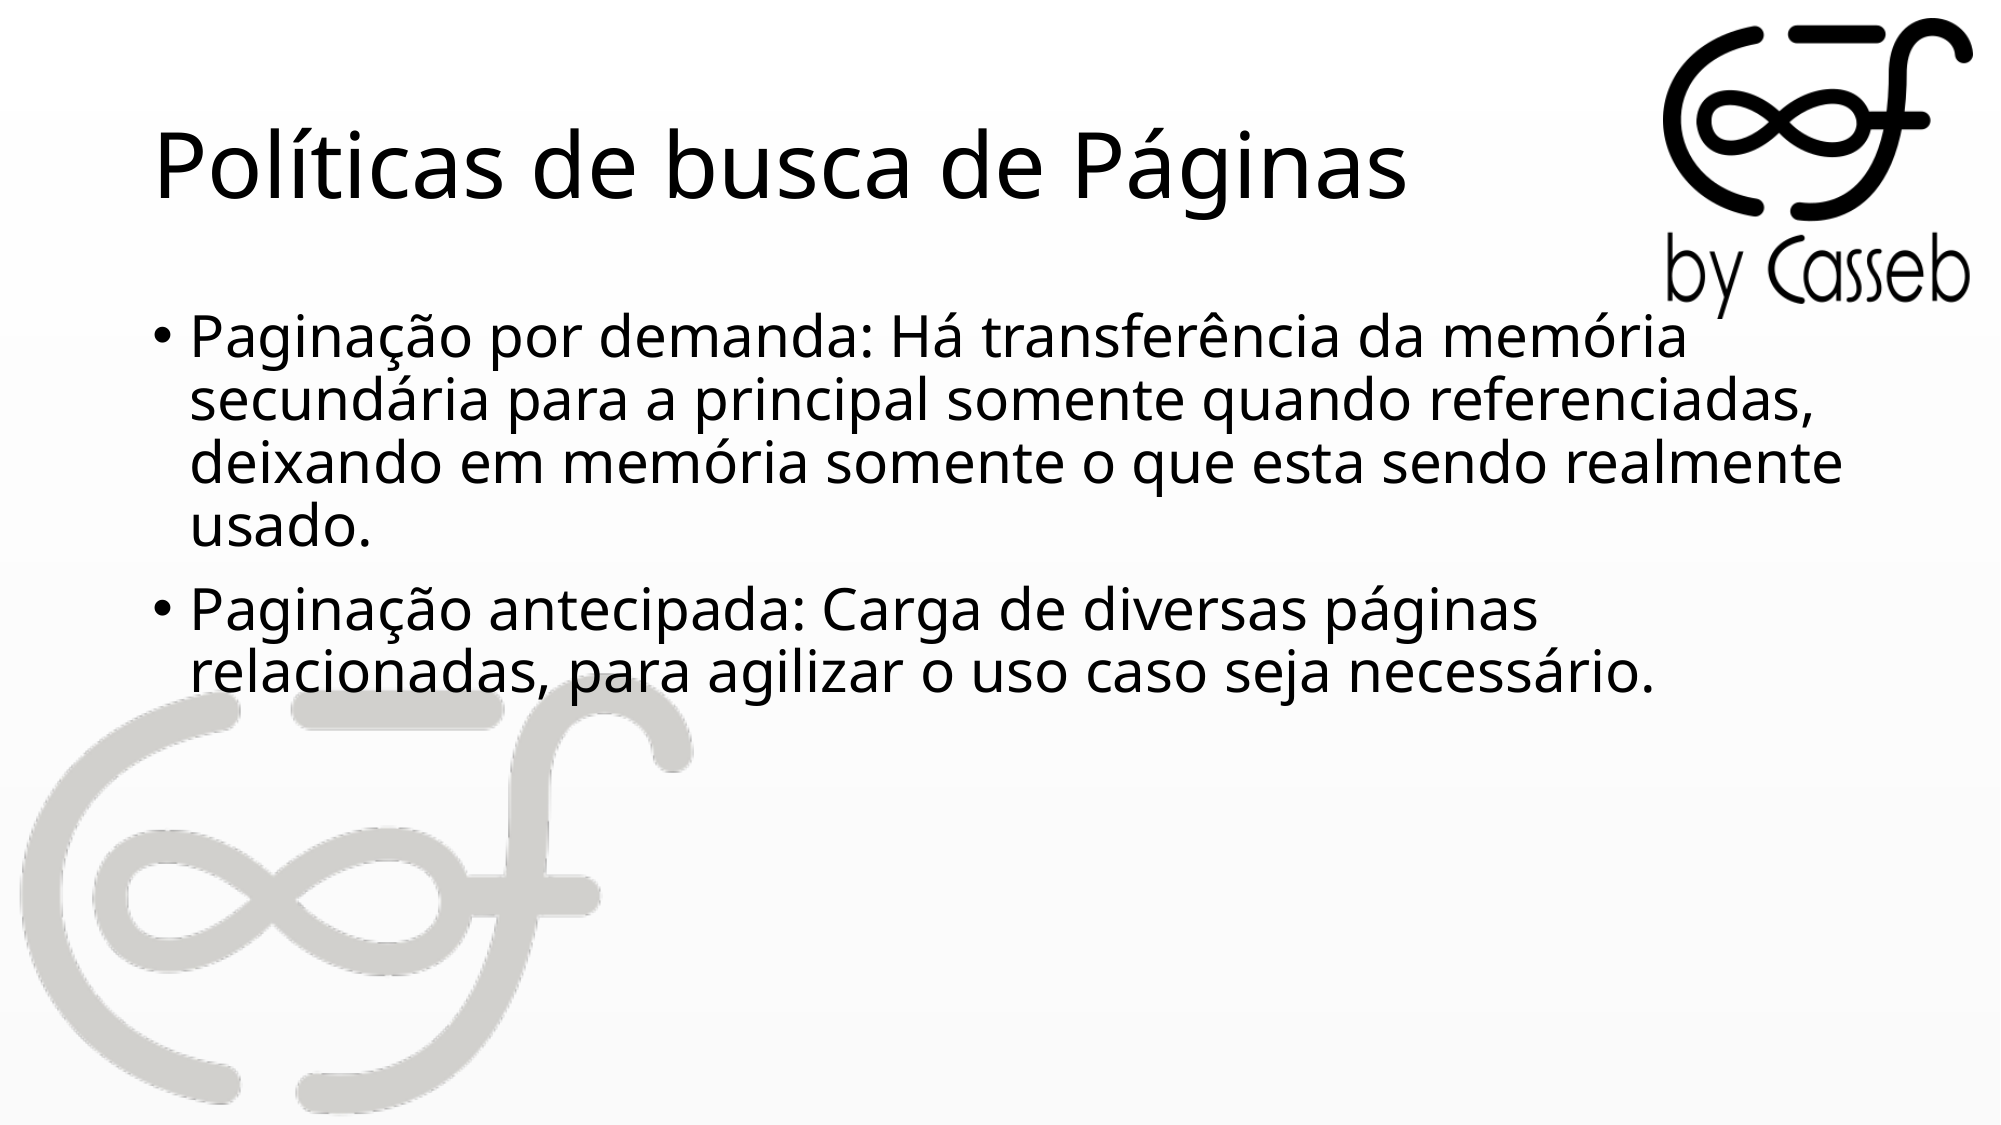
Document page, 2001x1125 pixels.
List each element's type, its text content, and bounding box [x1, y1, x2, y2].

list Paginação por demanda: Há transferência da memória secundária para a principal somente quando referenciadas, deixando em memória somente o que esta sendo realmente usado. Paginação antecipada: Carga de diversas páginas relacionadas, para agilizar o uso caso seja necessário. [137, 299, 1863, 1014]
title Políticas de busca de Páginas [137, 59, 1863, 278]
picture [1663, 18, 1973, 319]
picture [0, 539, 715, 1125]
